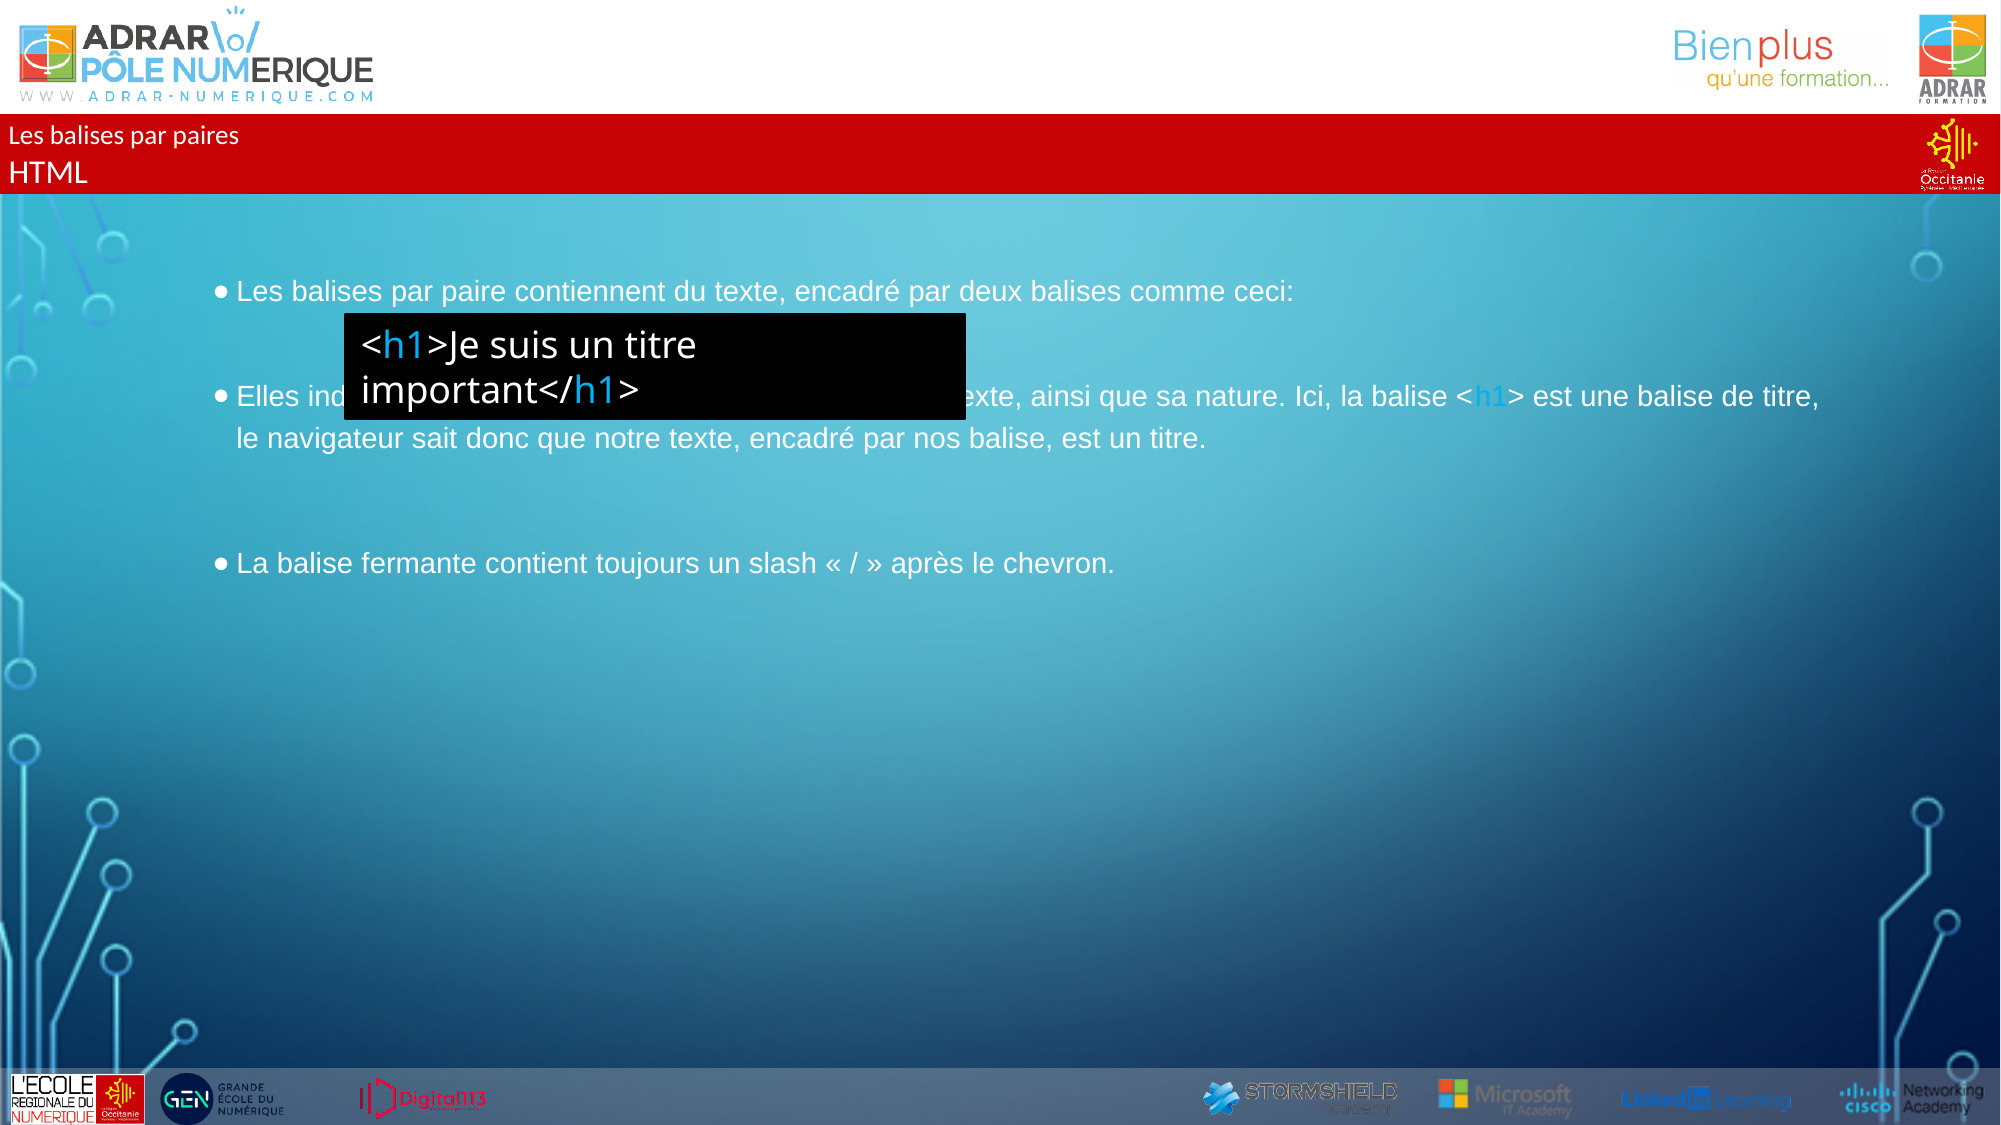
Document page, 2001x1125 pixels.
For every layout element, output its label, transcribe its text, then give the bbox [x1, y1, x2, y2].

picture [0, 114, 2001, 1125]
picture [1916, 11, 1988, 106]
picture [10, 0, 384, 109]
picture [10, 1071, 145, 1125]
text_box Les balises par paires HTML [0, 102, 267, 205]
picture [1675, 29, 1888, 90]
picture [347, 1076, 498, 1122]
picture [1202, 1076, 1397, 1121]
list Les balises par paire contiennent du texte, encadré par deux balises comme ceci: Elles indiquent au navigateur le début et la fin de notre texte, ainsi que sa nature. Ici, la balise <h1> est une balise de titre, le navigateur sait donc que notre texte, encadré par nos balise, est un titre. La balise fermante contient toujours un slash « / » après le chevron. [183, 258, 1863, 631]
text_box <h1>Je suis un titre important</h1> [345, 313, 965, 419]
